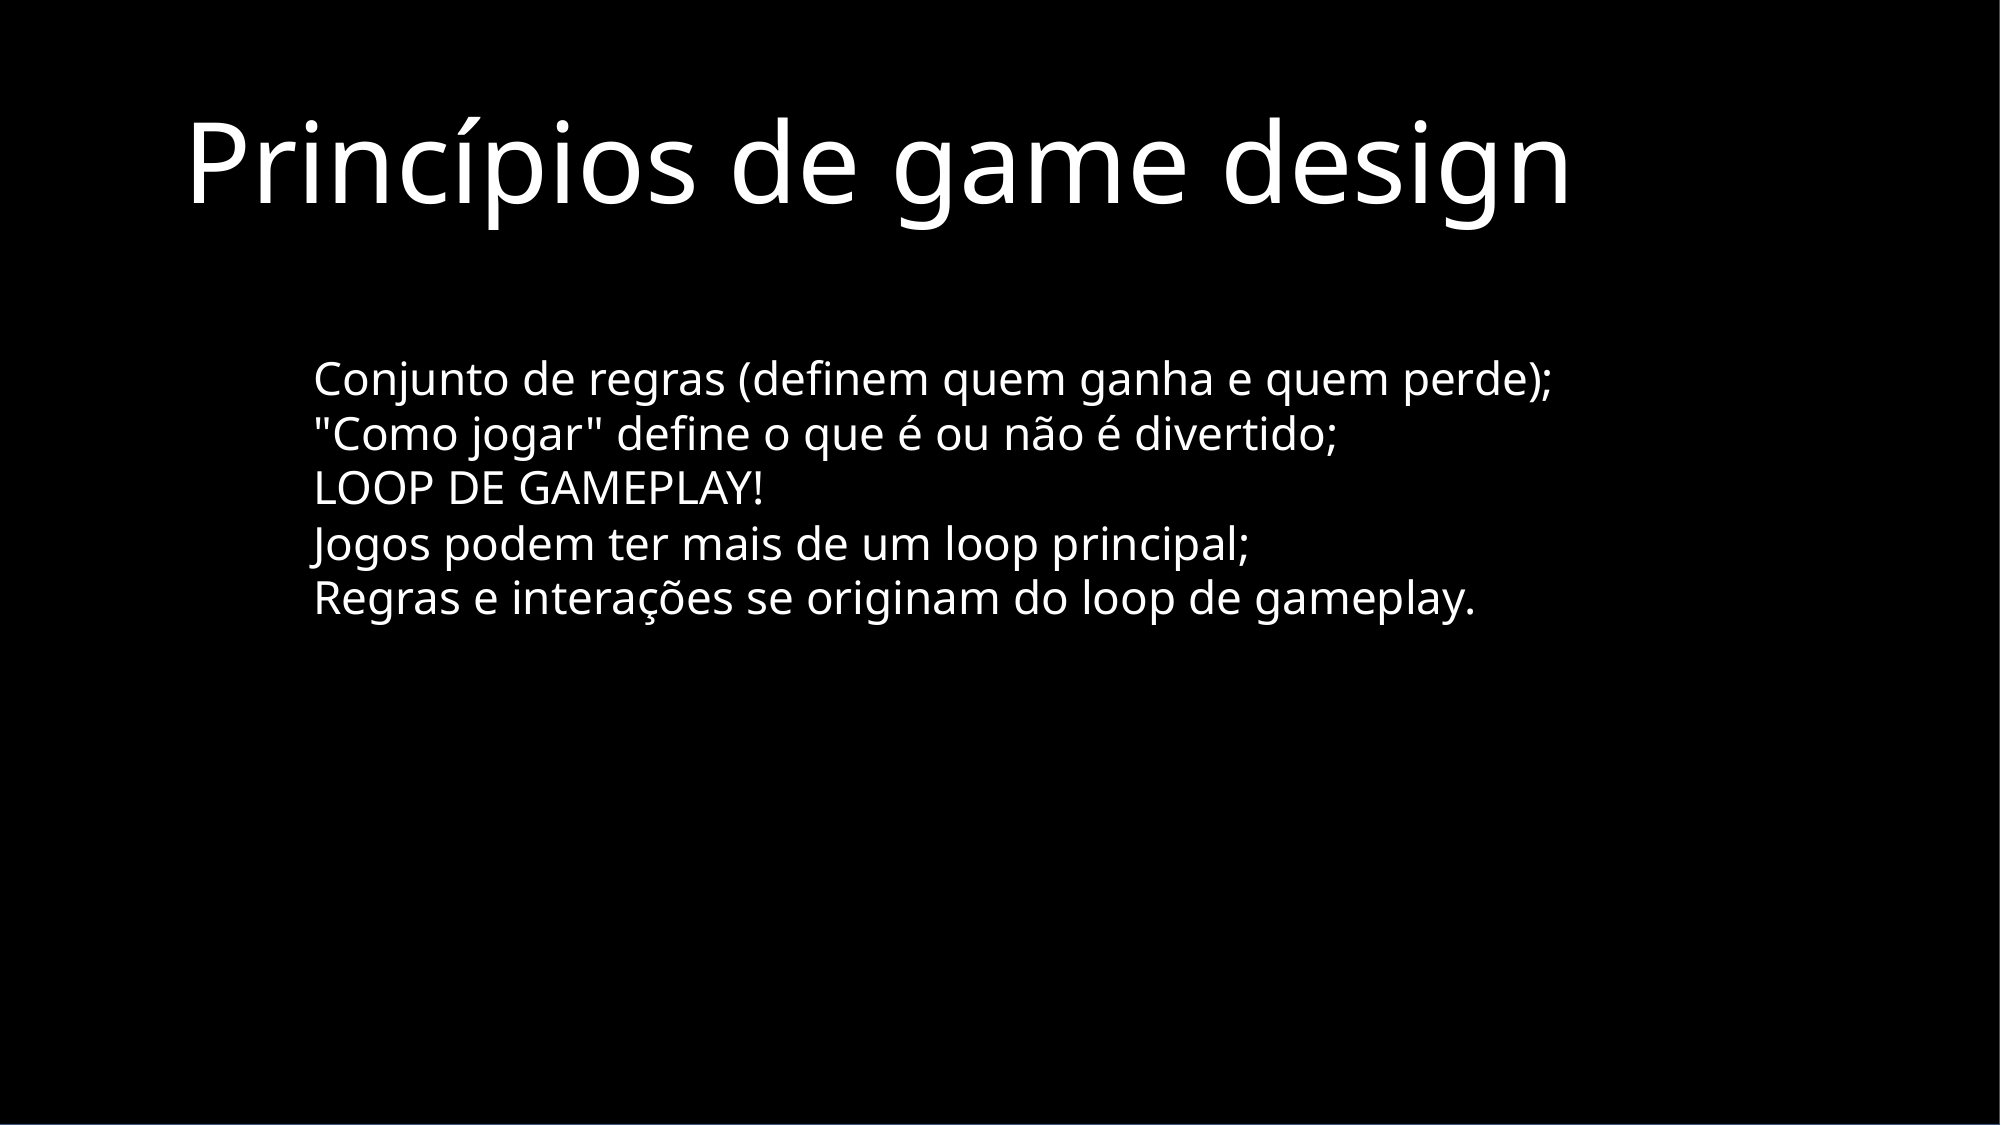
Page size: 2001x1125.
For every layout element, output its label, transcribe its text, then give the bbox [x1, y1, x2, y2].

text_box [0, 0, 2000, 1125]
text_box Princípios de game design [168, 83, 1832, 234]
text_box Conjunto de regras (definem quem ganha e quem perde); "Como jogar" define o que é ou não é divertido; LOOP DE GAMEPLAY! Jogos podem ter mais de um loop principal; Regras e interações se originam do loop de gameplay. [298, 341, 1570, 677]
